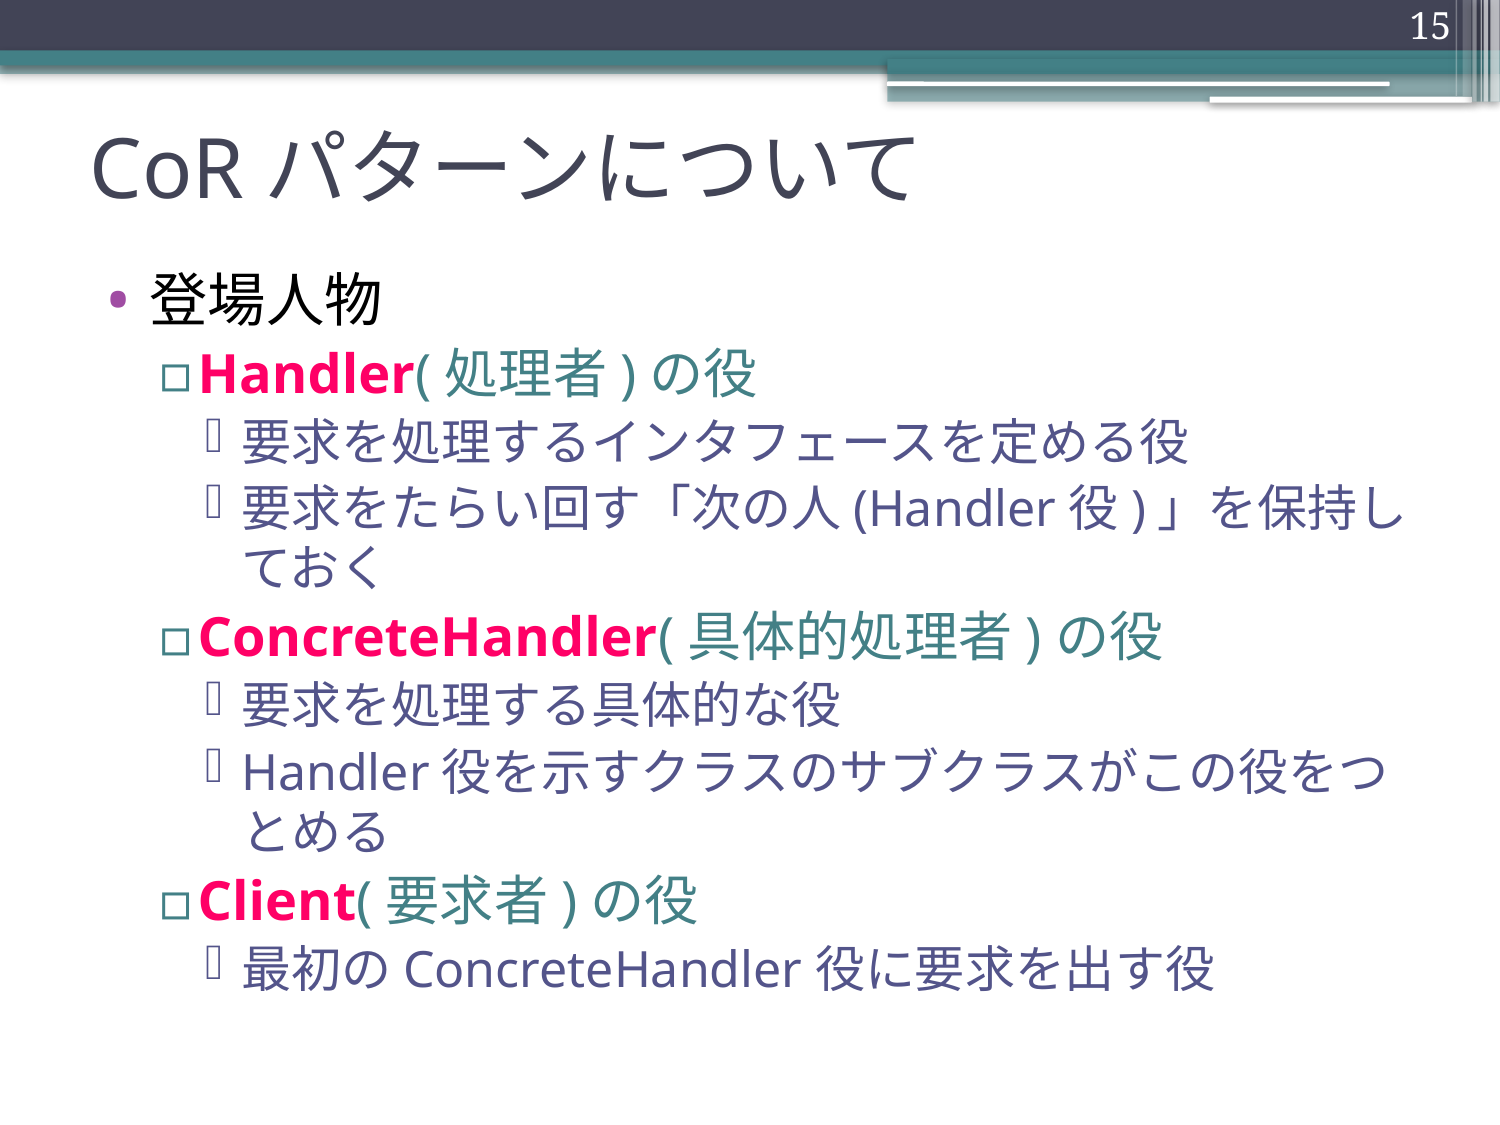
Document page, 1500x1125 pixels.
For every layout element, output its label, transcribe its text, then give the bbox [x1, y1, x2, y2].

title CoRパターンについて [75, 78, 1425, 254]
slide_number 15 [1341, 0, 1466, 61]
list 登場人物 Handler(処理者)の役 要求を処理するインタフェースを定める役 要求をたらい回す「次の人(Handler役)」を保持しておく ConcreteHandler(具体的処理者)の役 要求を処理する具体的な役 Handler役を示すクラスのサブクラスがこの役をつとめる Client(要求者)の役 最初のConcreteHandler役に要求を出す役 [75, 255, 1436, 965]
